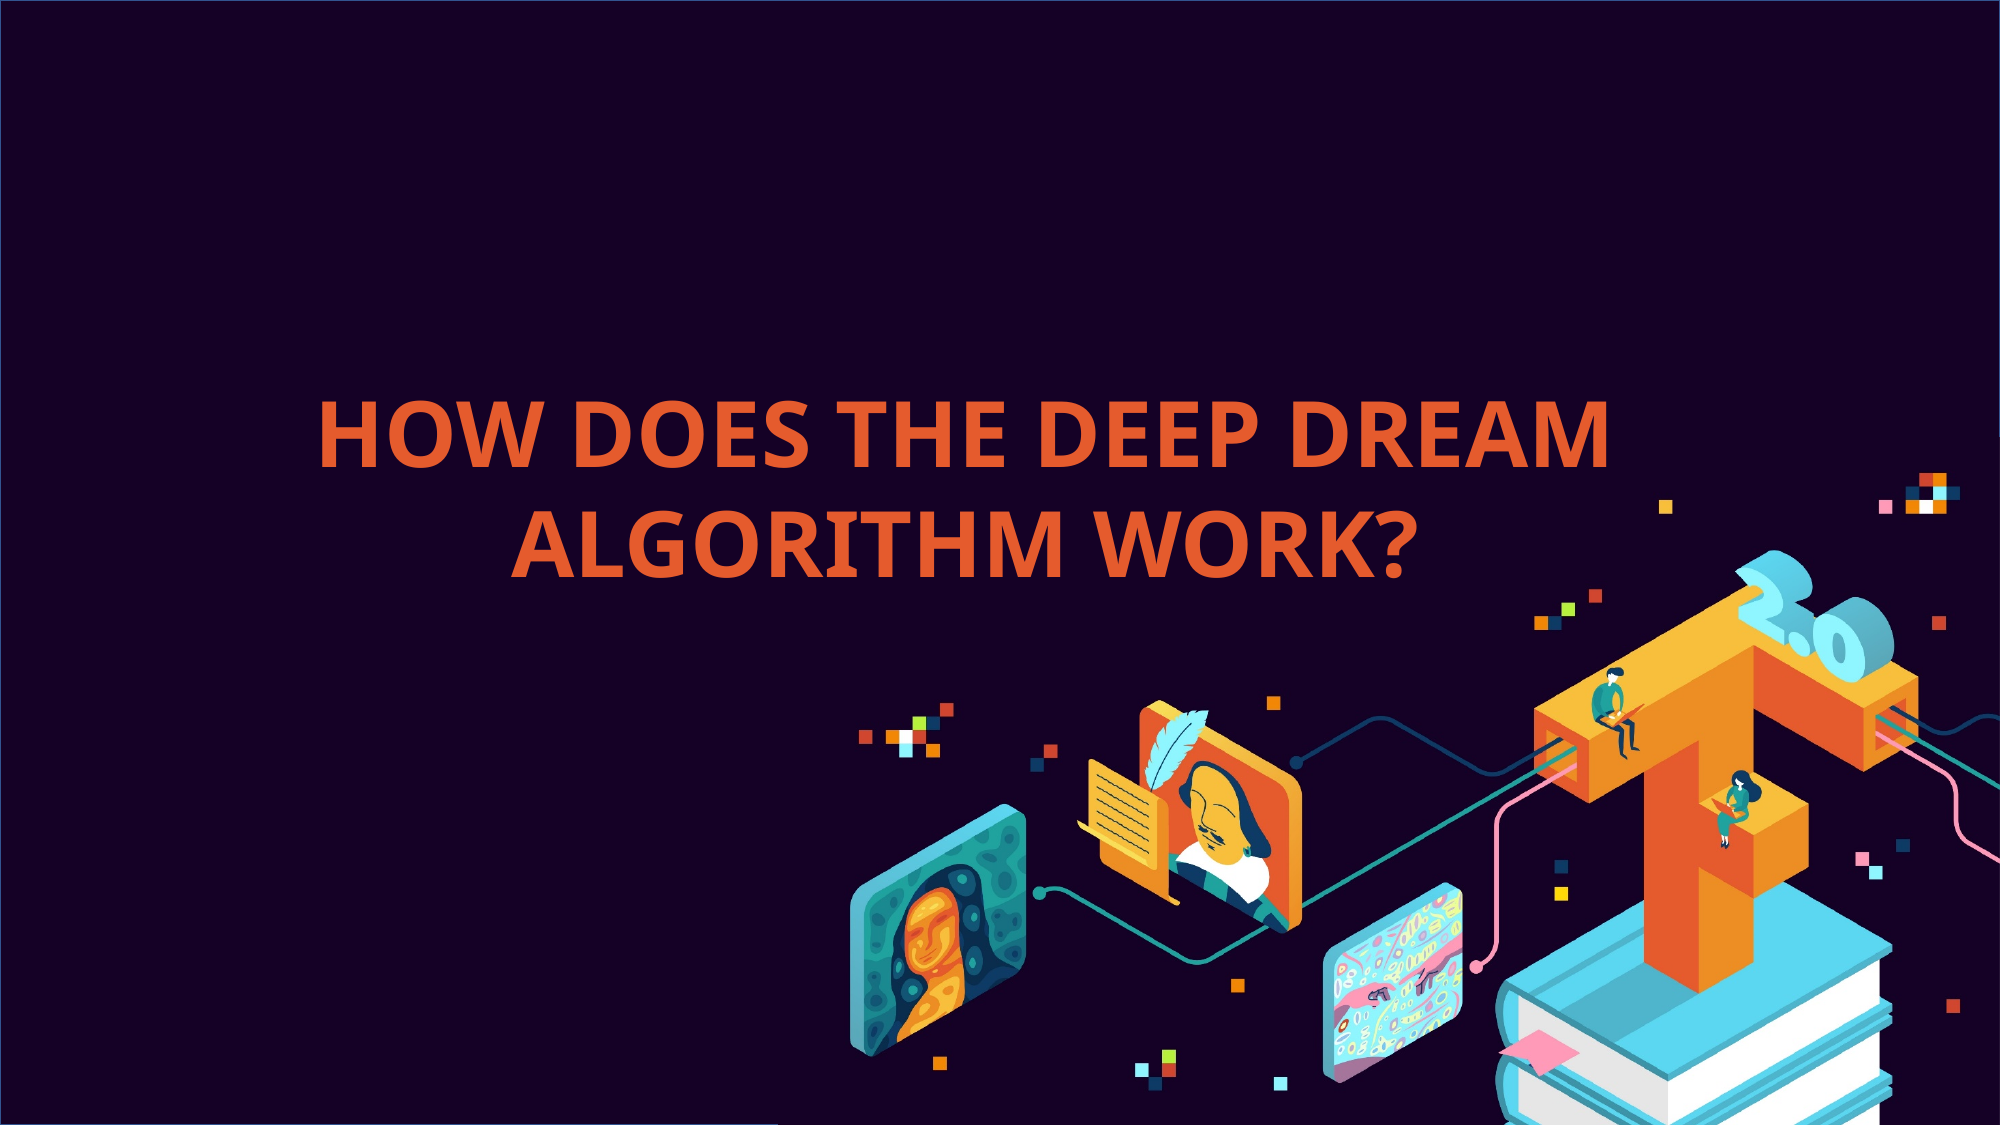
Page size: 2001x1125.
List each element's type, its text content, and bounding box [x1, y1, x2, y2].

text_box HOW DOES THE DEEP DREAM ALGORITHM WORK? [159, 368, 1772, 604]
picture [777, 437, 2000, 1125]
text_box [0, 0, 2000, 1125]
